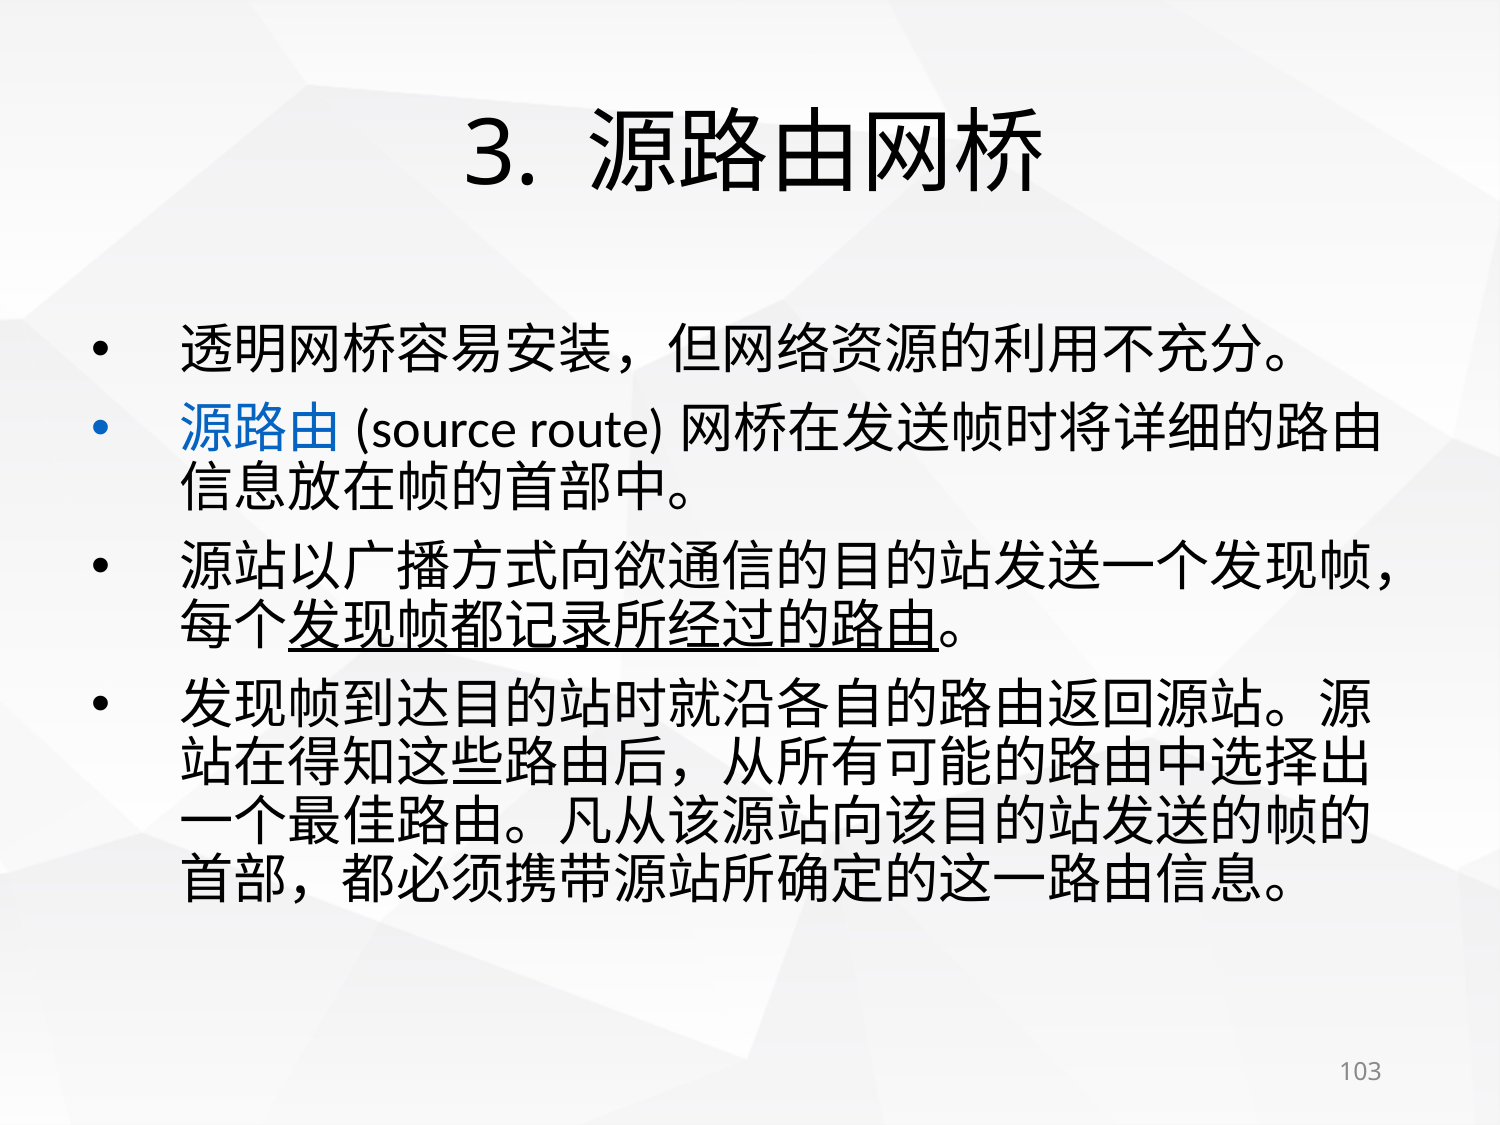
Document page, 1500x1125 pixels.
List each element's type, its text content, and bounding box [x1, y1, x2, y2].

list 透明网桥容易安装，但网络资源的利用不充分。 源路由(source route)网桥在发送帧时将详细的路由信息放在帧的首部中。 源站以广播方式向欲通信的目的站发送一个发现帧，每个发现帧都记录所经过的路由。 发现帧到达目的站时就沿各自的路由返回源站。源站在得知这些路由后，从所有可能的路由中选择出一个最佳路由。凡从该源站向该目的站发送的帧的首部，都必须携带源站所确定的这一路由信息。 [76, 314, 1436, 1024]
picture [0, 0, 1500, 1125]
slide_number 103 [1059, 1042, 1397, 1103]
title 3. 源路由网桥 [88, 35, 1420, 275]
